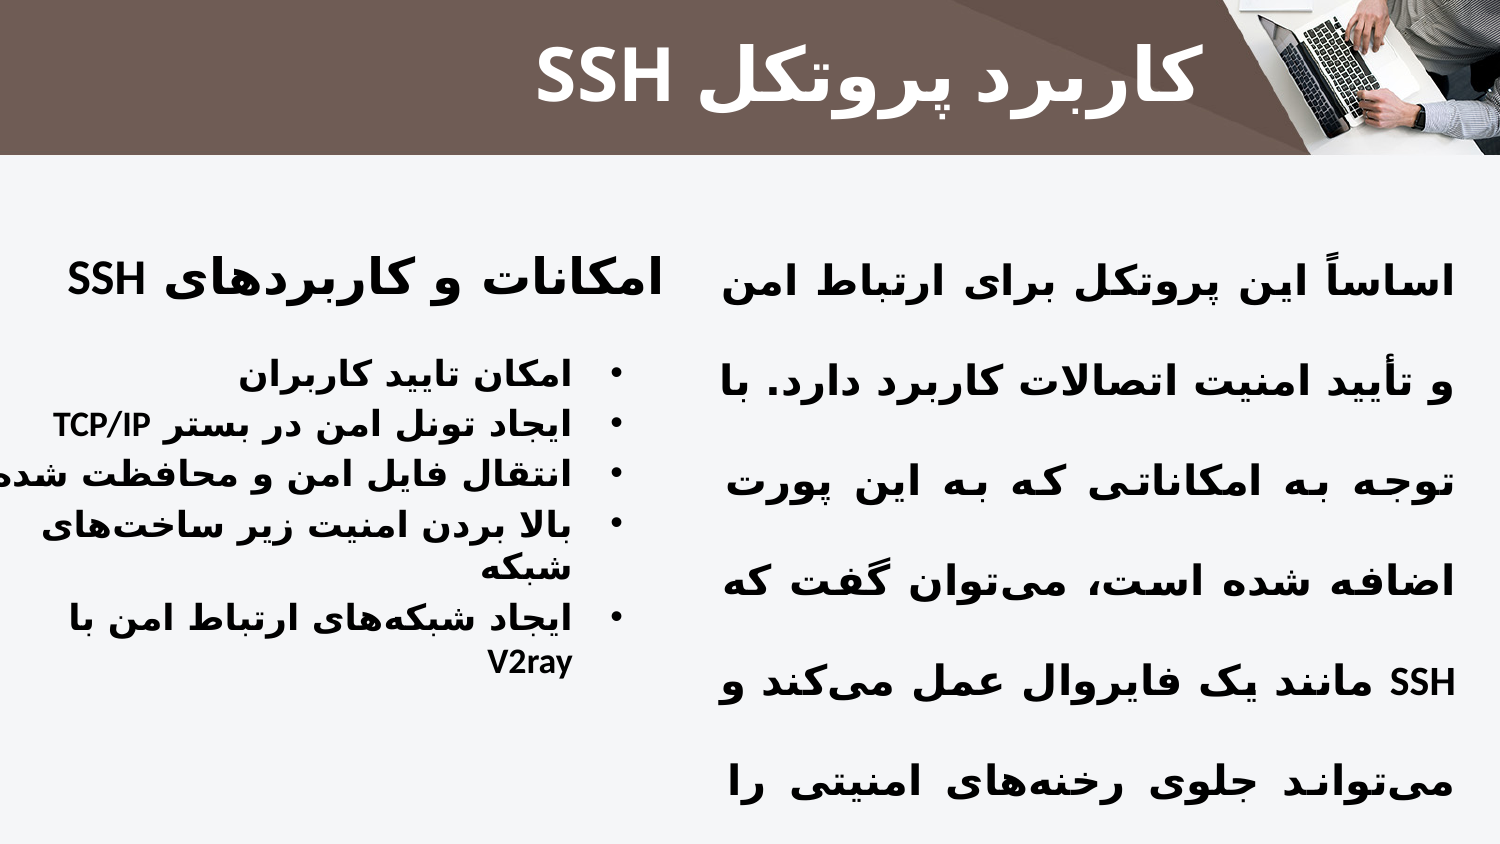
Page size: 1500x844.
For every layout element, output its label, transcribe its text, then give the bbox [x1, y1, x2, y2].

text_box اساساً این پروتکل برای ارتباط امن و تأیید امنیت اتصالات کاربرد دارد. با توجه به امکاناتی که به این پورت اضافه شده است، می‌توان گفت که SSH مانند یک فایروال عمل می‌کند و می‌تواند جلوی رخنه‌های امنیتی را بگیرد. [704, 196, 1471, 844]
list امکانات و کاربردهای SSH [0, 233, 704, 313]
picture [0, 313, 704, 844]
title کاربرد پروتکل SSH [0, 9, 1219, 135]
list امکان تایید کاربران ایجاد تونل امن در بستر TCP/IP انتقال فایل امن و محافظت شده بالا بردن امنیت زیر ساخت‌های شبکه ایجاد شبکه‌های ارتباط امن با V2ray [0, 343, 637, 717]
picture [0, 0, 1500, 844]
